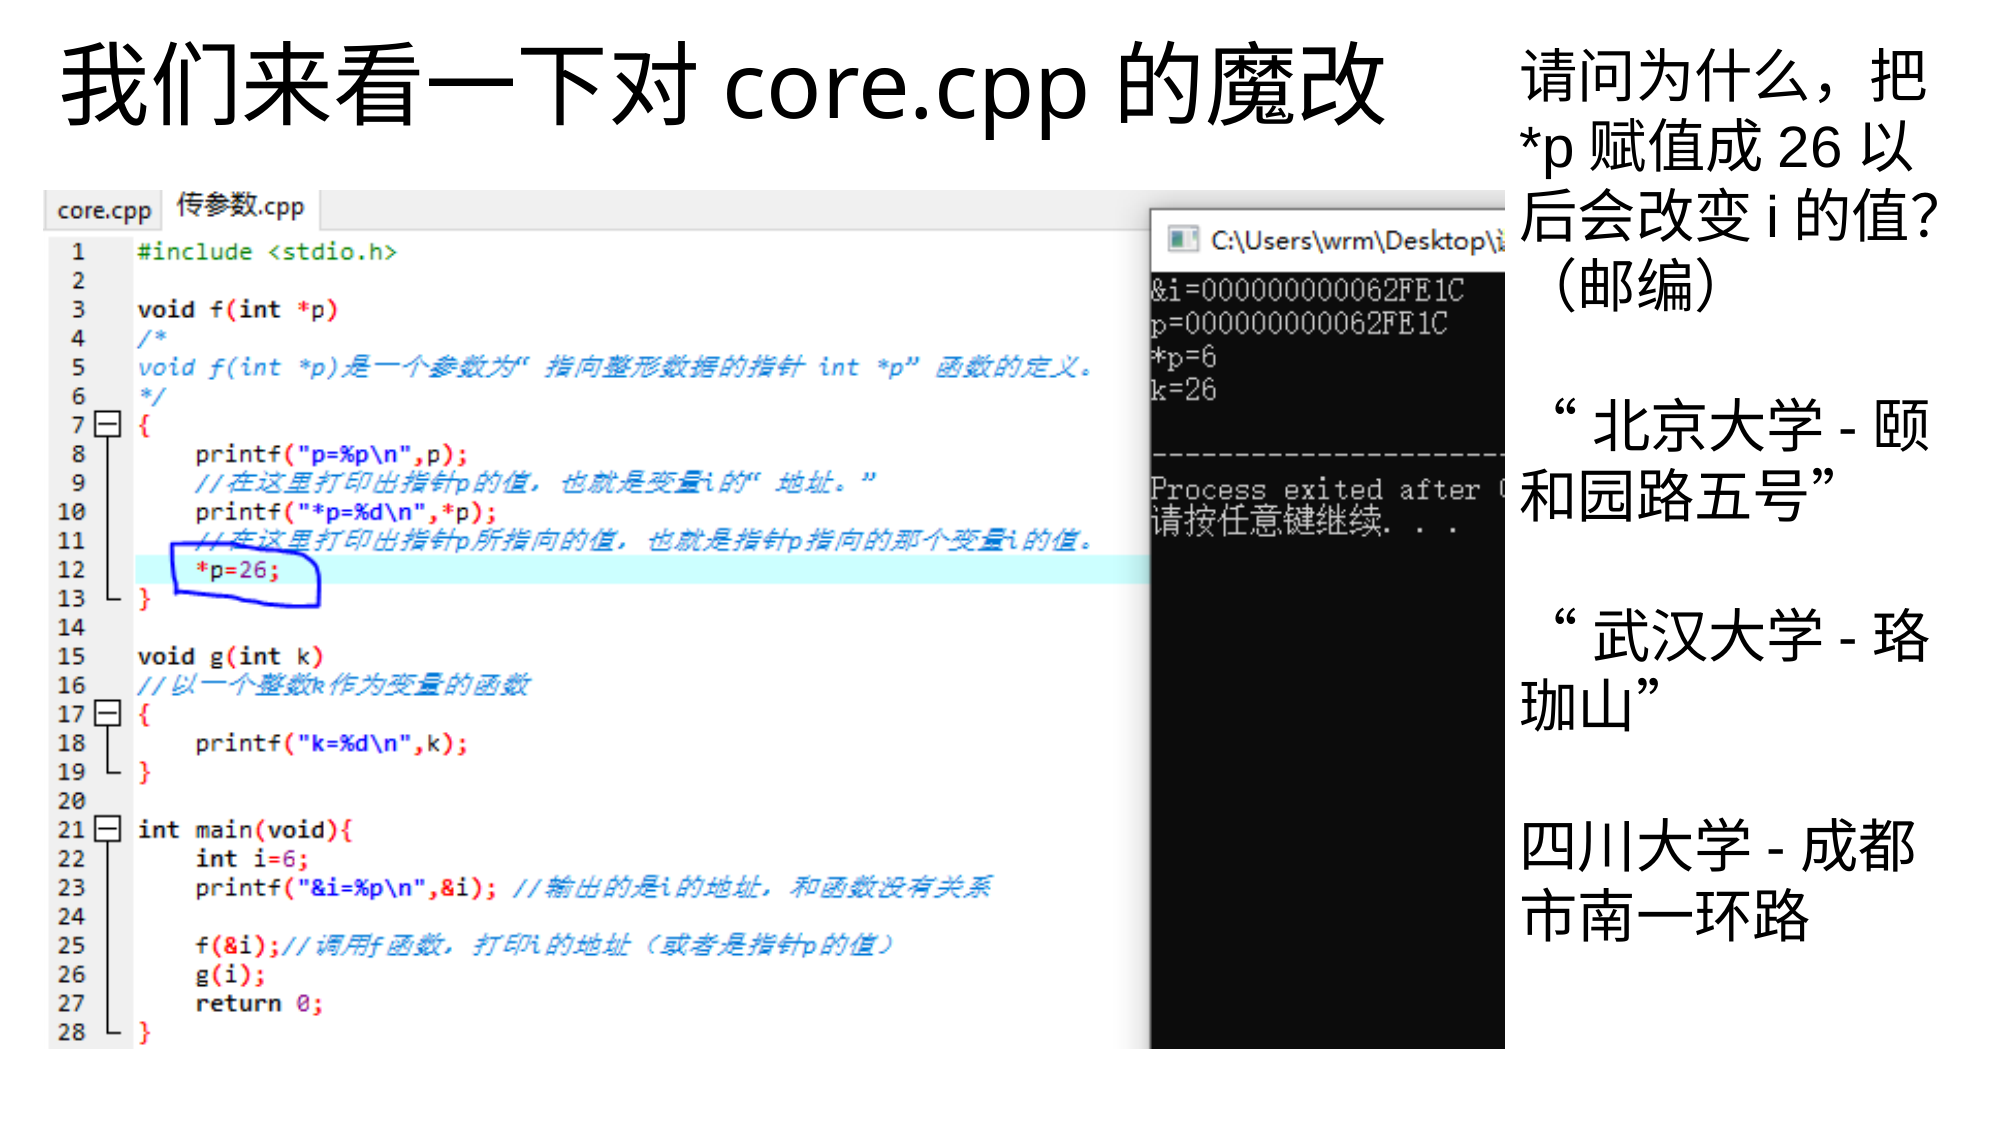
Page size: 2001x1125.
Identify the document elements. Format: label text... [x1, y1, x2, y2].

text_box 请问为什么，把*p赋值成26以后会改变i的值？（邮编） “北京大学-颐和园路五号” “武汉大学-珞珈山” 四川大学-成都市南一环路 [1505, 32, 1973, 672]
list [43, 190, 1505, 1049]
title 我们来看一下对core.cpp的魔改 [43, 32, 1505, 190]
